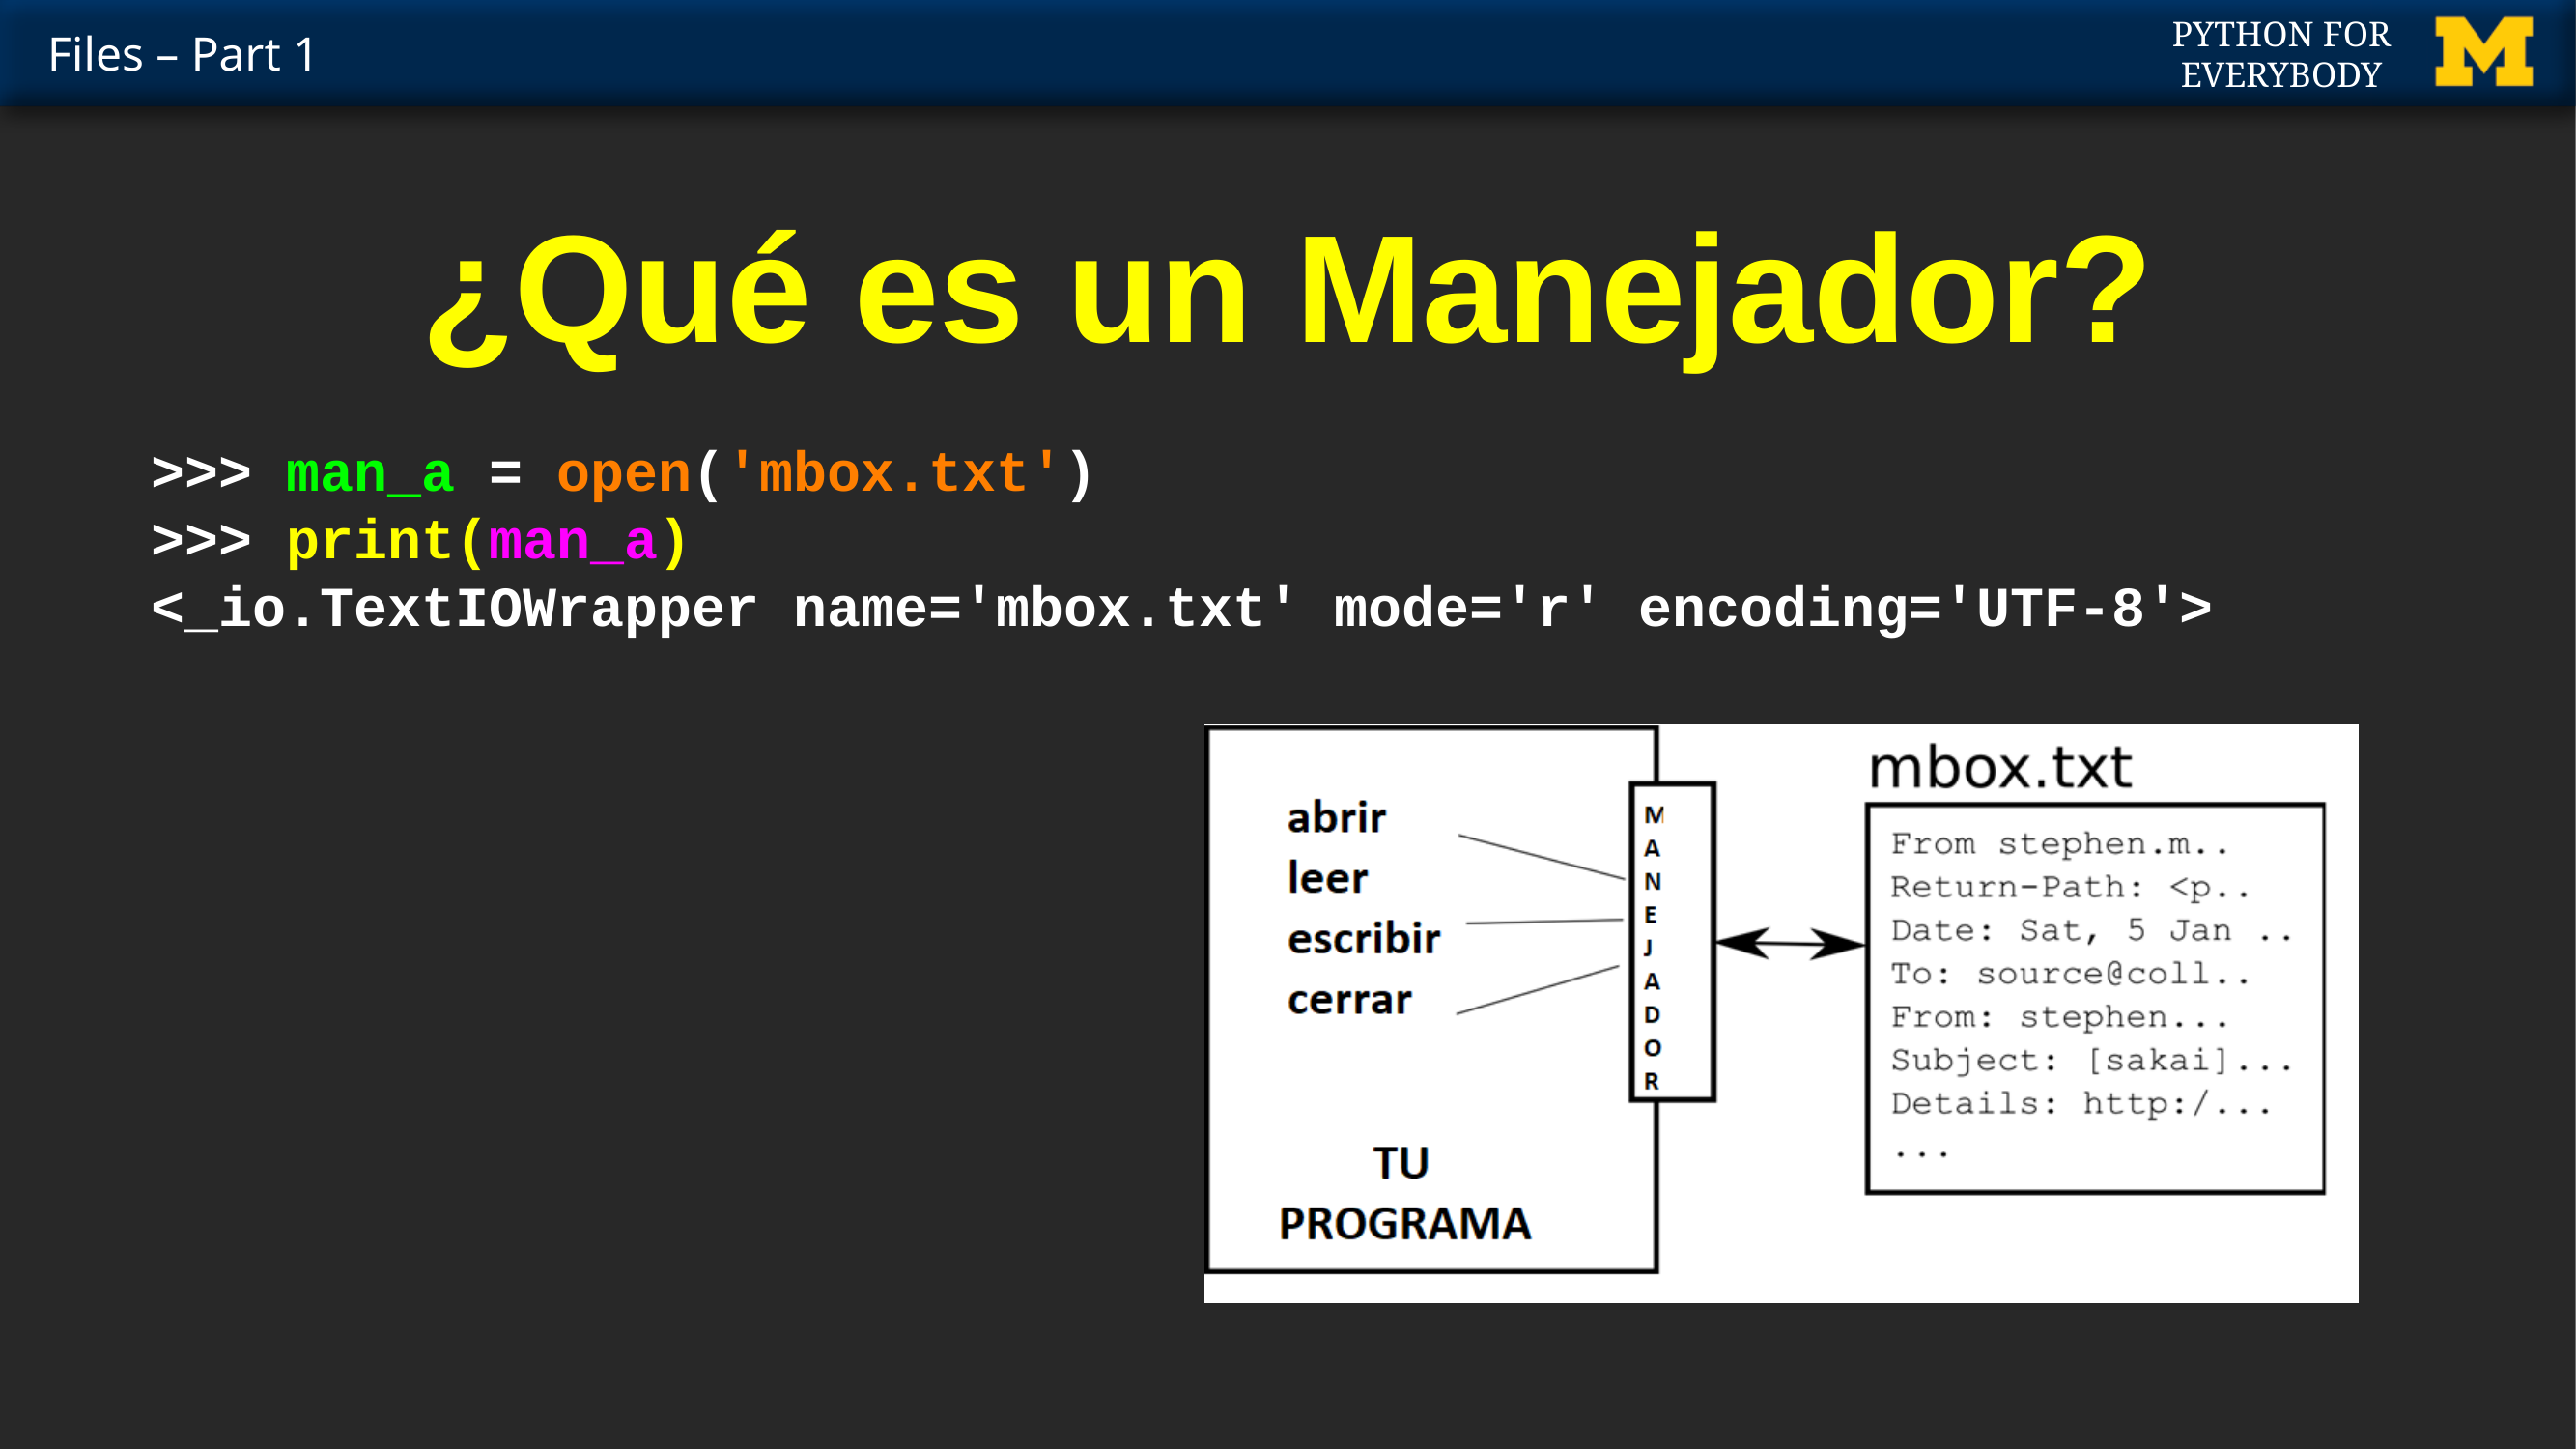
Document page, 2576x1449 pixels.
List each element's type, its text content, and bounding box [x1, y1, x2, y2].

text_box >>> man_a = open('mbox.txt') >>> print(man_a) <_io.TextIOWrapper name='mbox.txt' mode='r' encoding='UTF-8'> [151, 404, 2432, 668]
title ¿Qué es un Manejador? [128, 184, 2448, 379]
picture [0, 0, 2576, 1449]
